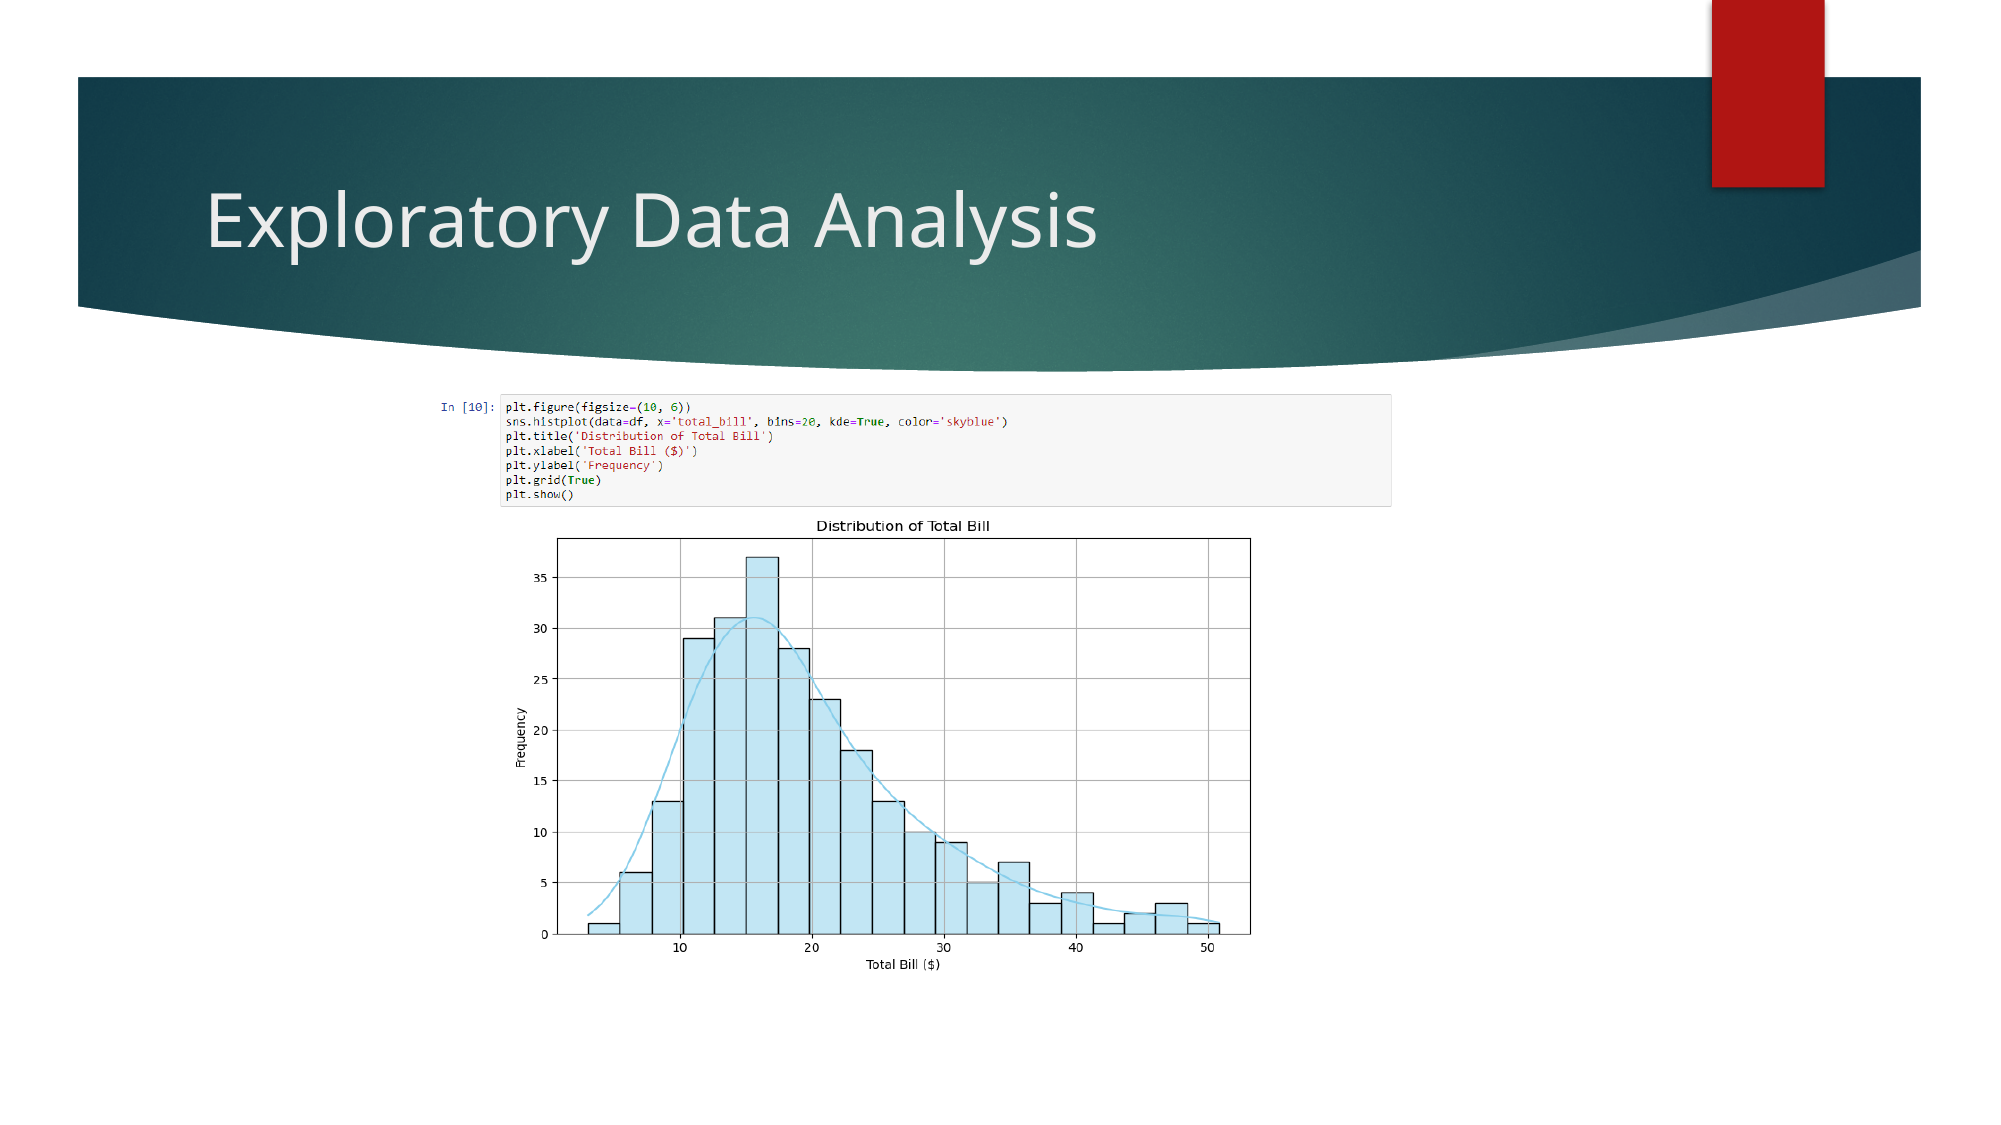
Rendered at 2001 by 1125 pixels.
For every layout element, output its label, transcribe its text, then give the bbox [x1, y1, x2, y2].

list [407, 384, 1400, 988]
title Exploratory Data Analysis [189, 159, 1638, 276]
